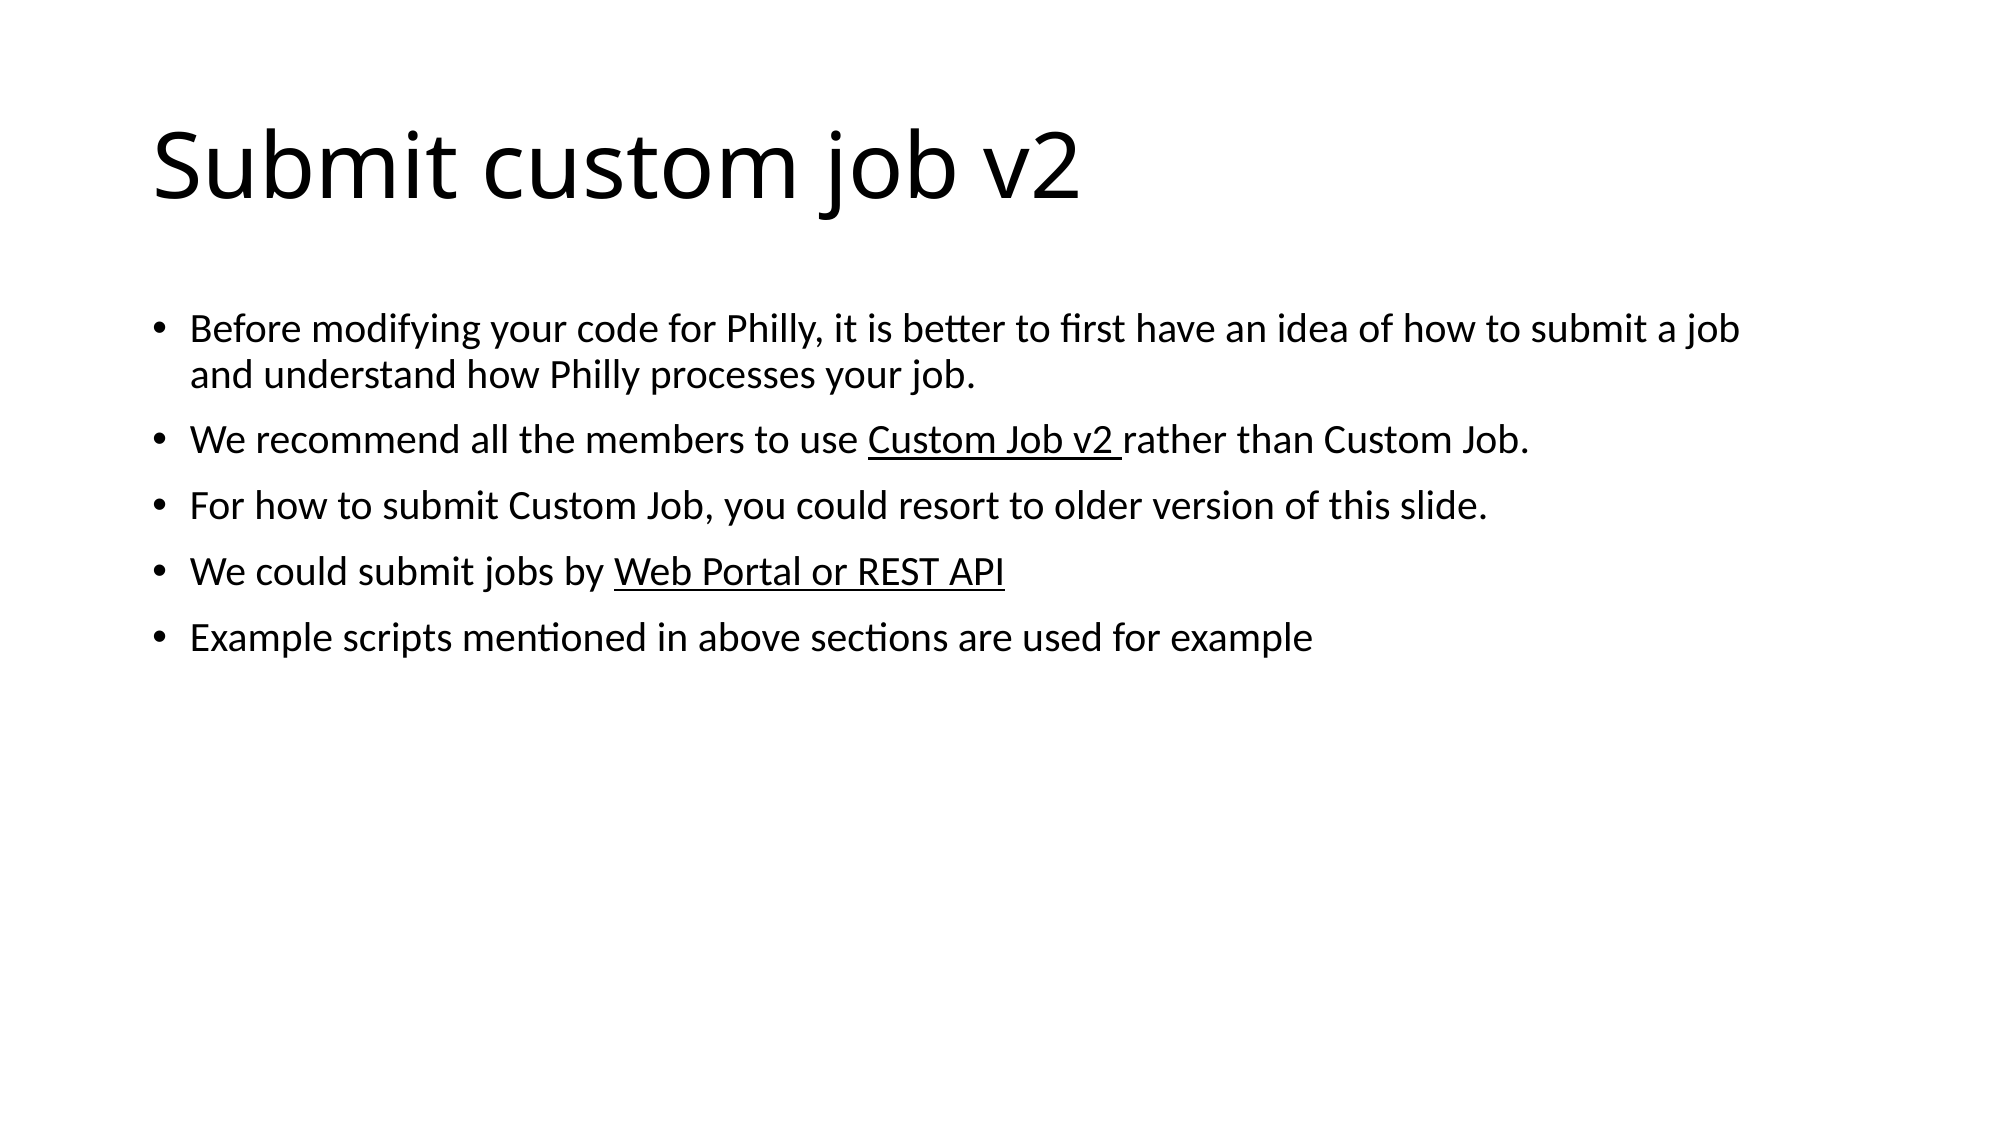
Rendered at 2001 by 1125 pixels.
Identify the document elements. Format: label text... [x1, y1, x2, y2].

list Before modifying your code for Philly, it is better to first have an idea of how to submit a job and understand how Philly processes your job. We recommend all the members to use Custom Job v2 rather than Custom Job. For how to submit Custom Job, you could resort to older version of this slide. We could submit jobs by Web Portal or REST API Example scripts mentioned in above sections are used for example [137, 299, 1789, 1074]
title Submit custom job v2 [137, 59, 1863, 278]
